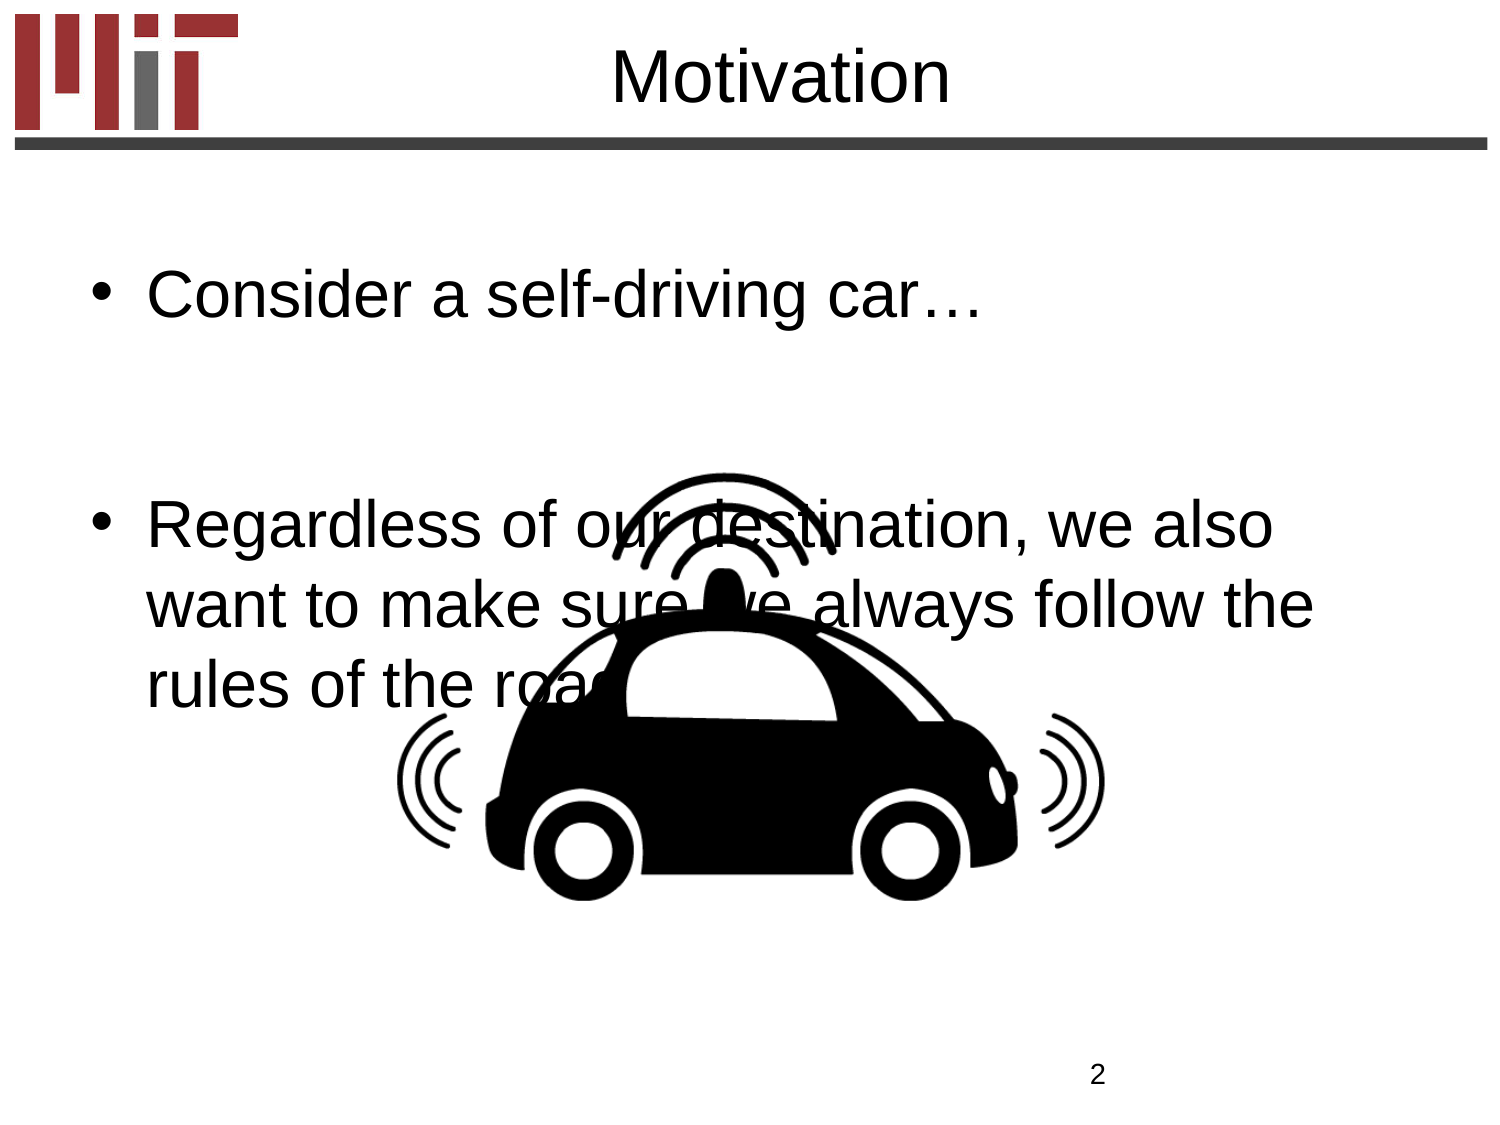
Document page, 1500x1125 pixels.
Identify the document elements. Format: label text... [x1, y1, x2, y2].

picture [15, 14, 238, 130]
list Consider a self-driving car… [75, 149, 1425, 379]
title Motivation [237, 15, 1325, 130]
picture [356, 440, 1144, 956]
list Regardless of our destination, we also want to make sure we always follow the rules of the road [75, 379, 1425, 793]
slide_number 2 [1074, 1042, 1425, 1103]
